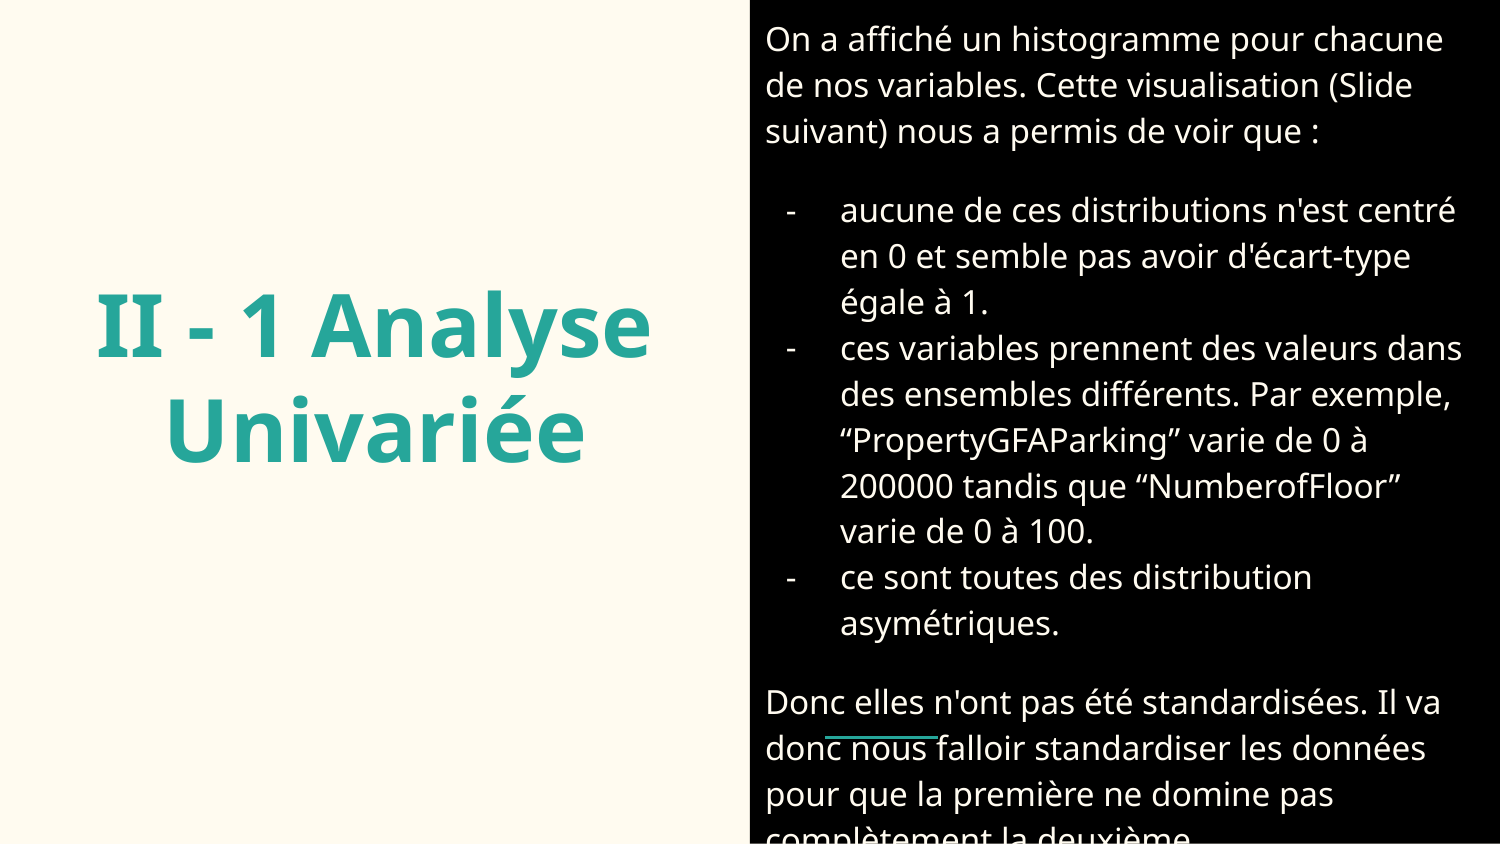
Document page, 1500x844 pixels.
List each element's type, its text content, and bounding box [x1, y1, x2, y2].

list On a affiché un histogramme pour chacune de nos variables. Cette visualisation (Slide suivant) nous a permis de voir que : aucune de ces distributions n'est centré en 0 et semble pas avoir d'écart-type égale à 1. ces variables prennent des valeurs dans des ensembles différents. Par exemple, “PropertyGFAParking” varie de 0 à 200000 tandis que “NumberofFloor” varie de 0 à 100. ce sont toutes des distribution asymétriques. Donc elles n'ont pas été standardisées. Il va donc nous falloir standardiser les données pour que la première ne domine pas complètement la deuxième. [750, 107, 1500, 844]
title II - 1 Analyse Univariée [43, 276, 708, 496]
